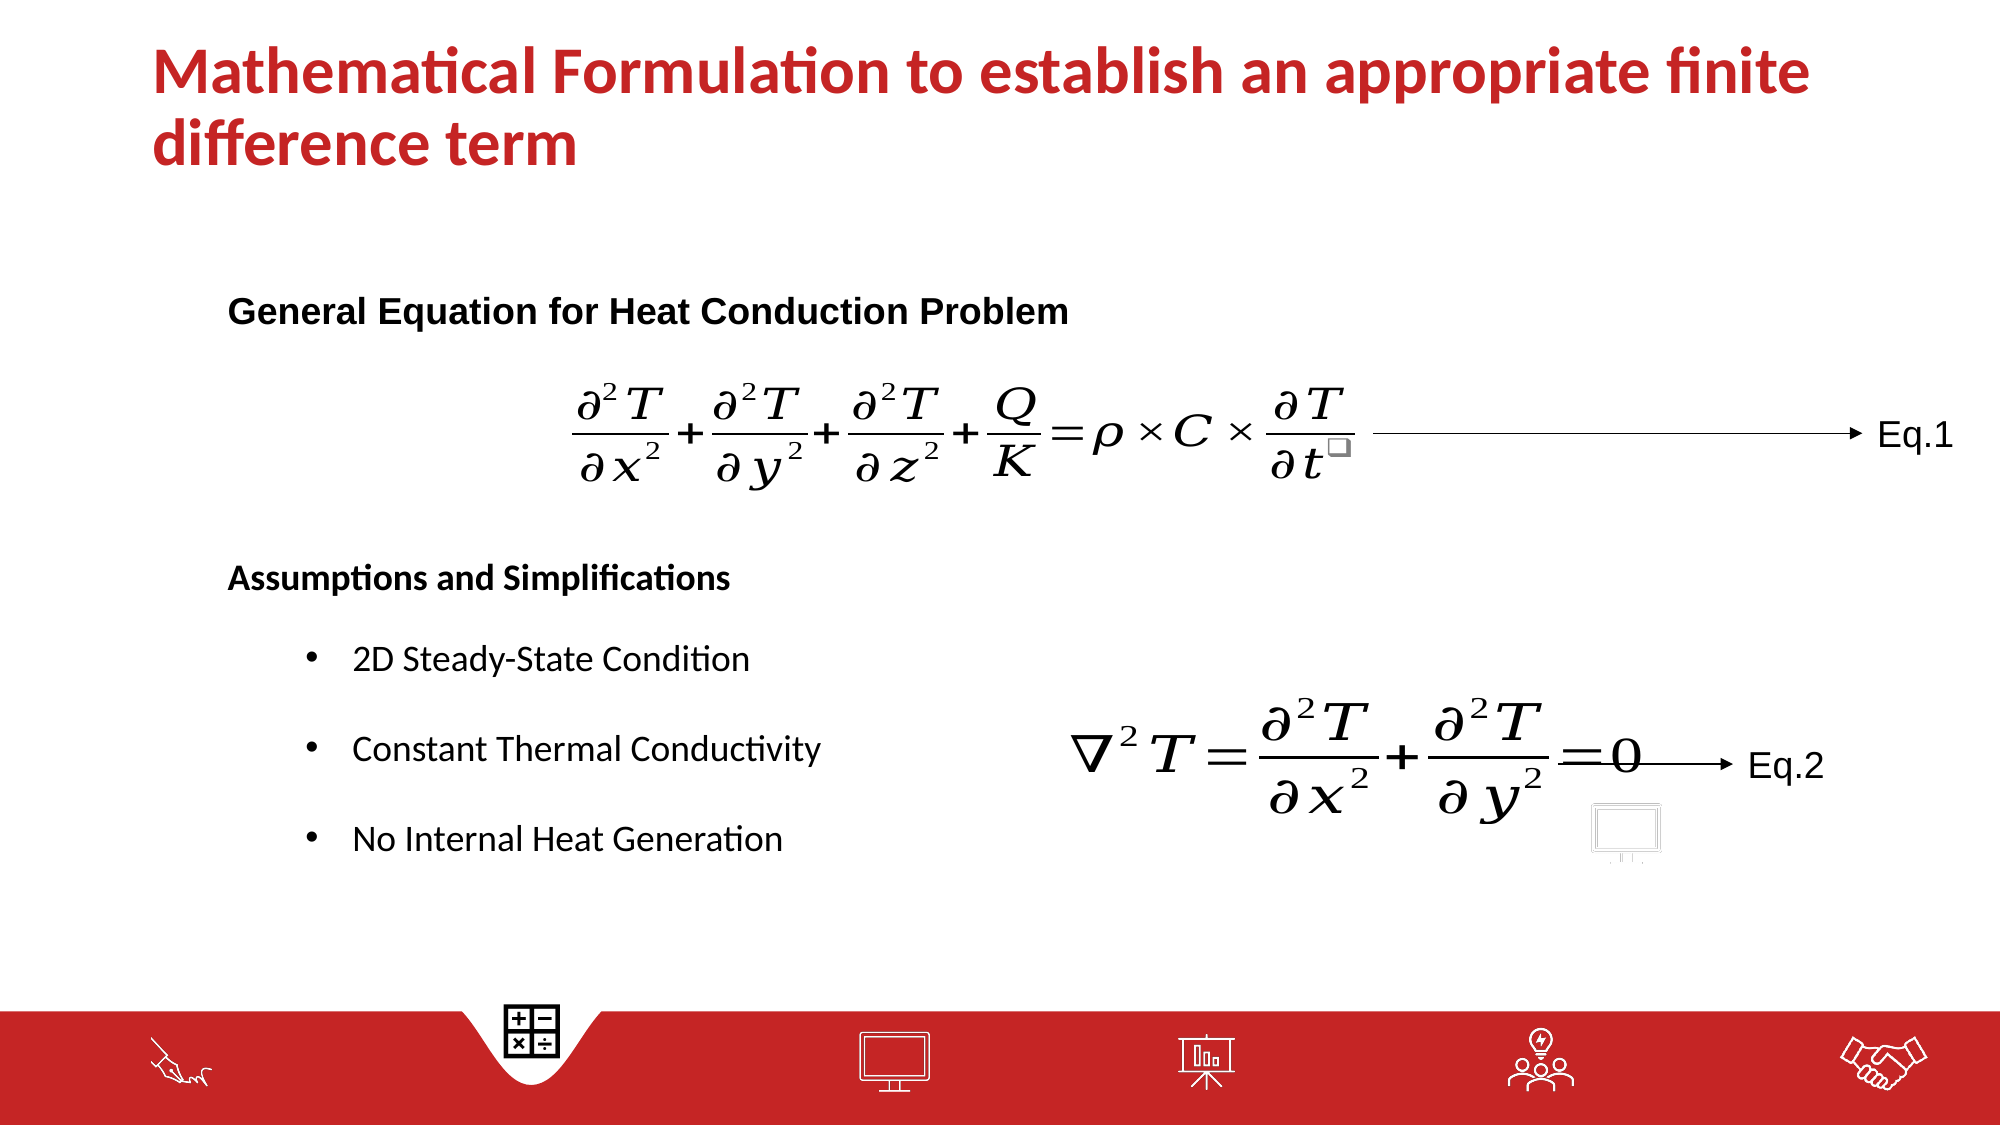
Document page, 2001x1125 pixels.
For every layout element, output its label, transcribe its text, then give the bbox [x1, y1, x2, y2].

picture [1838, 1018, 1930, 1109]
text_box General Equation for Heat Conduction Problem [212, 280, 1087, 340]
text_box [0, 1011, 2000, 1125]
title Mathematical Formulation to establish an appropriate finite difference term [137, 0, 1863, 217]
picture [1498, 1017, 1583, 1102]
picture [852, 1019, 937, 1104]
picture [496, 995, 569, 1069]
text_box Eq.2 [1732, 733, 1880, 794]
text_box Assumptions and Simplifications [212, 545, 889, 651]
picture [1584, 791, 1669, 876]
picture [150, 1031, 214, 1095]
picture [1170, 1025, 1243, 1098]
text_box Eq.1 [1862, 402, 1993, 463]
